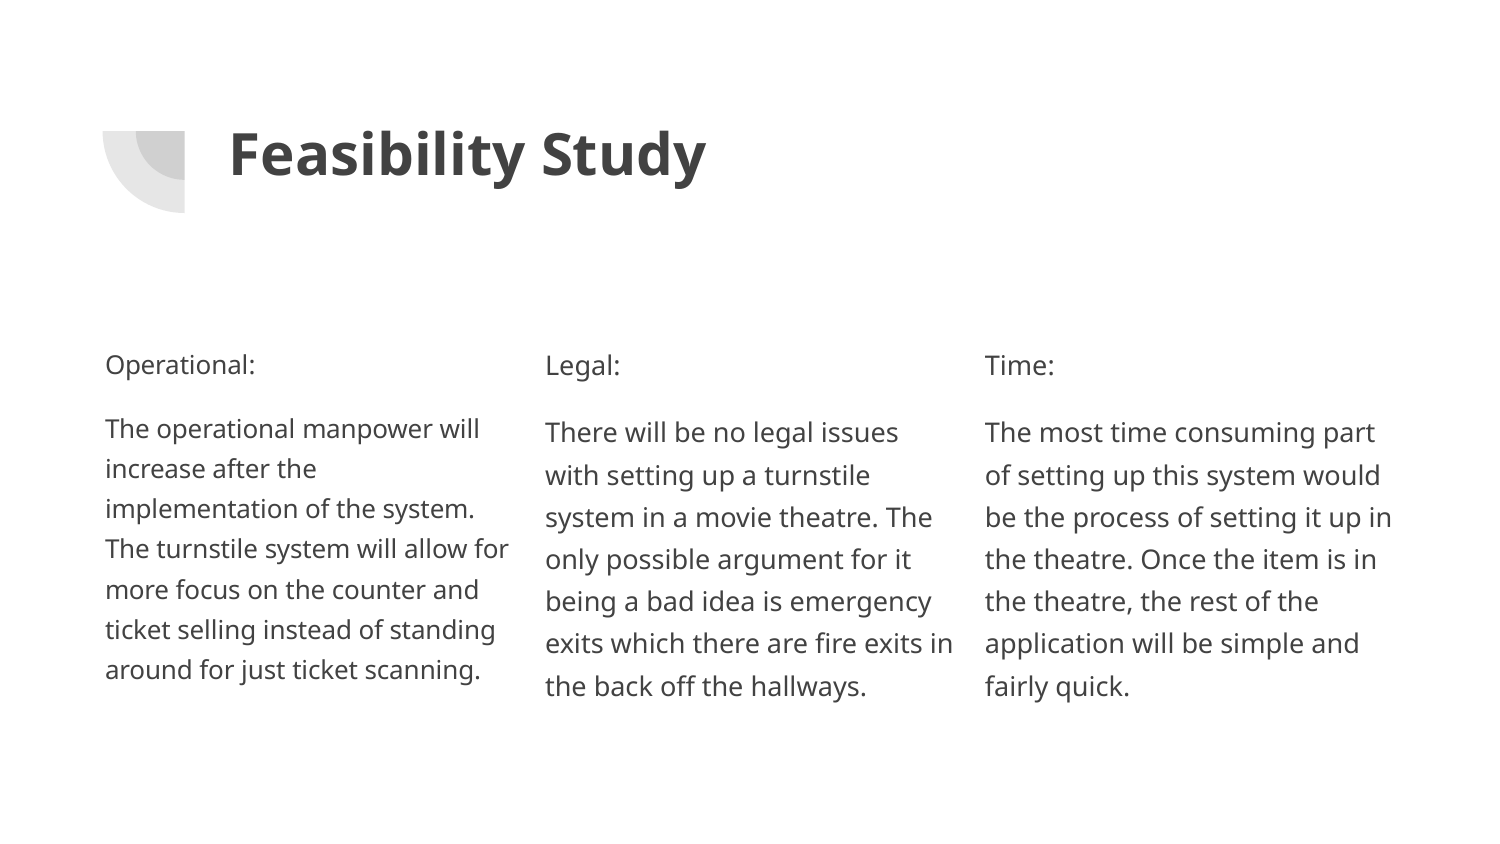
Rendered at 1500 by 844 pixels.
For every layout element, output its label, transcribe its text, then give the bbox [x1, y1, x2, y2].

list Legal: There will be no legal issues with setting up a turnstile system in a movie theatre. The only possible argument for it being a bad idea is emergency exits which there are fire exits in the back off the hallways. [530, 326, 969, 744]
title Feasibility Study [213, 98, 1368, 263]
list Operational: The operational manpower will increase after the implementation of the system. The turnstile system will allow for more focus on the counter and ticket selling instead of standing around for just ticket scanning. [90, 326, 530, 744]
list Time: The most time consuming part of setting up this system would be the process of setting it up in the theatre. Once the item is in the theatre, the rest of the application will be simple and fairly quick. [969, 326, 1410, 744]
